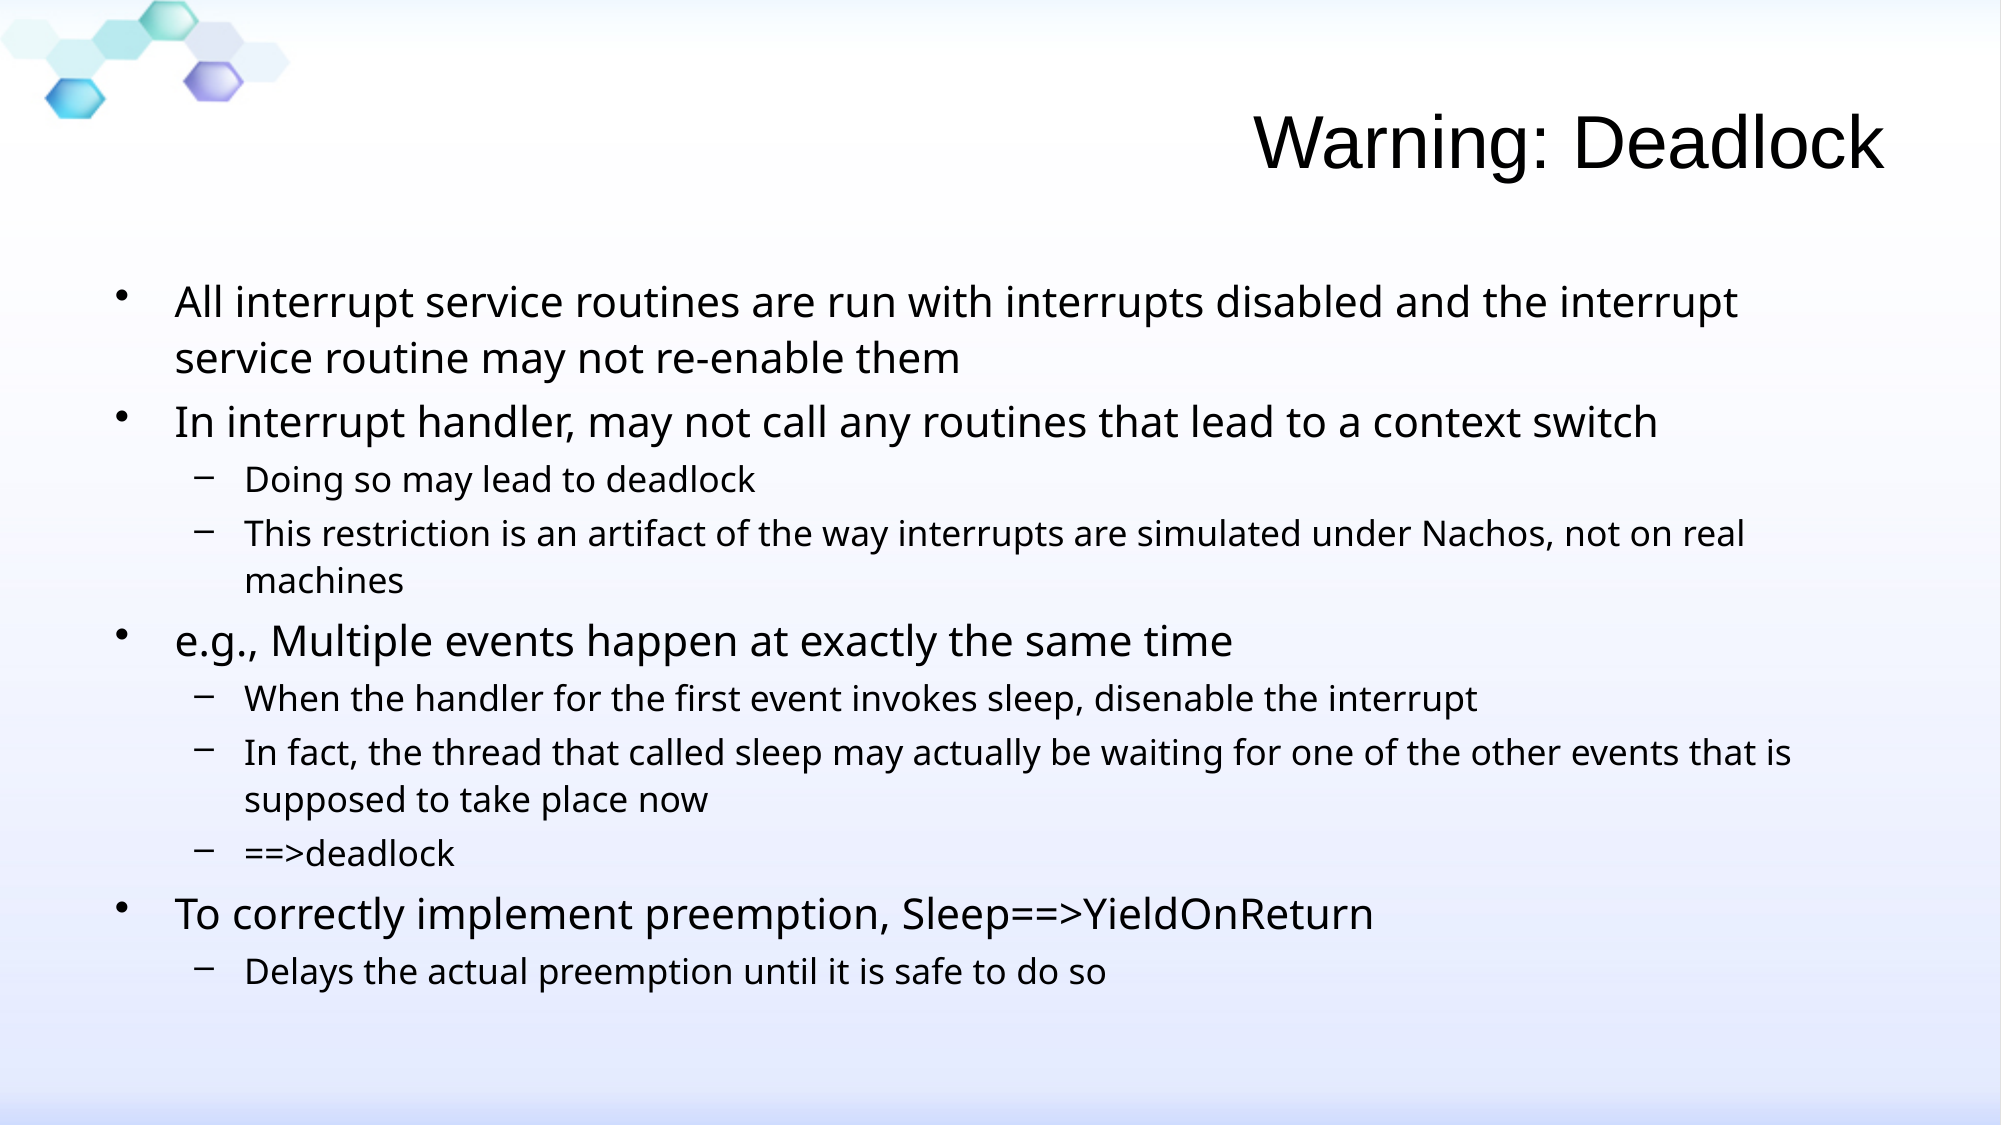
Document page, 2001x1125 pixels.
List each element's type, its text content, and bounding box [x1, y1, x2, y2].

list All interrupt service routines are run with interrupts disabled and the interrupt service routine may not re-enable them In interrupt handler, may not call any routines that lead to a context switch Doing so may lead to deadlock This restriction is an artifact of the way interrupts are simulated under Nachos, not on real machines e.g., Multiple events happen at exactly the same time When the handler for the first event invokes sleep, disenable the interrupt In fact, the thread that called sleep may actually be waiting for one of the other events that is supposed to take place now ==>deadlock To correctly implement preemption, Sleep==>YieldOnReturn Delays the actual preemption until it is safe to do so [99, 262, 1901, 1006]
title Warning: Deadlock [99, 44, 1901, 233]
picture [0, 0, 2001, 1125]
